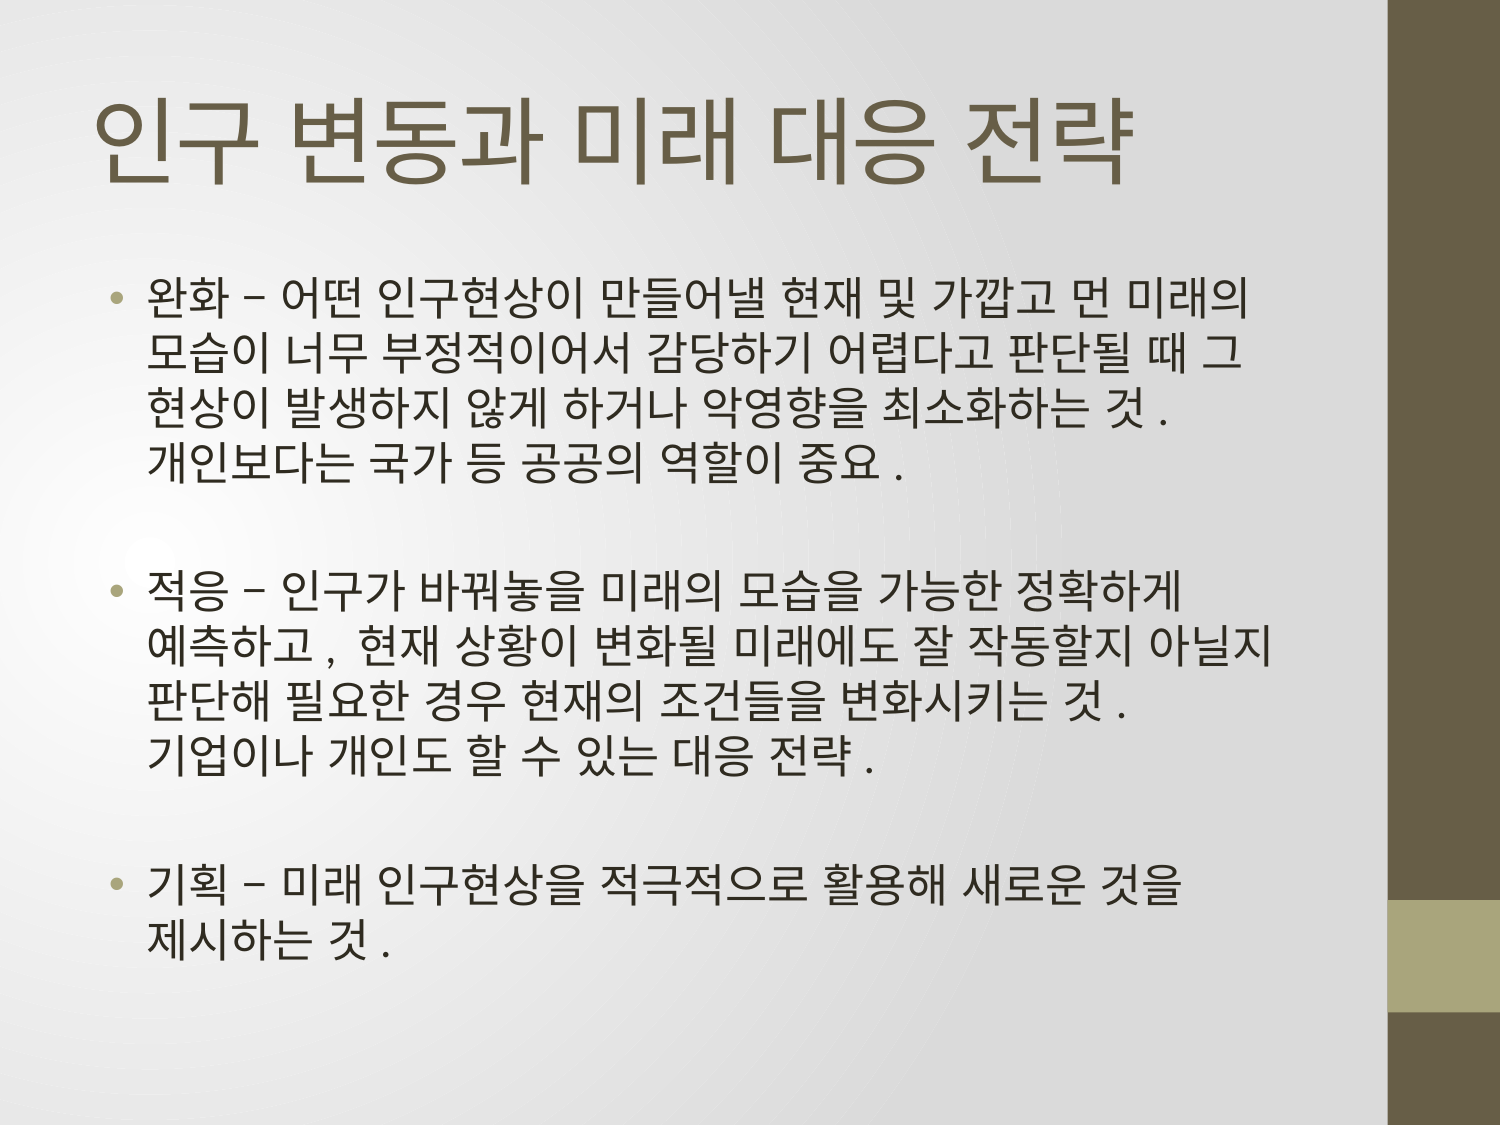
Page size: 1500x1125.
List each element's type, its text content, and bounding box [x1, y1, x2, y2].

list 완화 – 어떤 인구현상이 만들어낼 현재 및 가깝고 먼 미래의 모습이 너무 부정적이어서 감당하기 어렵다고 판단될 때 그 현상이 발생하지 않게 하거나 악영향을 최소화하는 것. 개인보다는 국가 등 공공의 역할이 중요. 적응 – 인구가 바꿔놓을 미래의 모습을 가능한 정확하게 예측하고, 현재 상황이 변화될 미래에도 잘 작동할지 아닐지 판단해 필요한 경우 현재의 조건들을 변화시키는 것. 기업이나 개인도 할 수 있는 대응 전략. 기획 – 미래 인구현상을 적극적으로 활용해 새로운 것을 제시하는 것. [75, 262, 1325, 1050]
title 인구 변동과 미래 대응 전략 [75, 45, 1325, 233]
